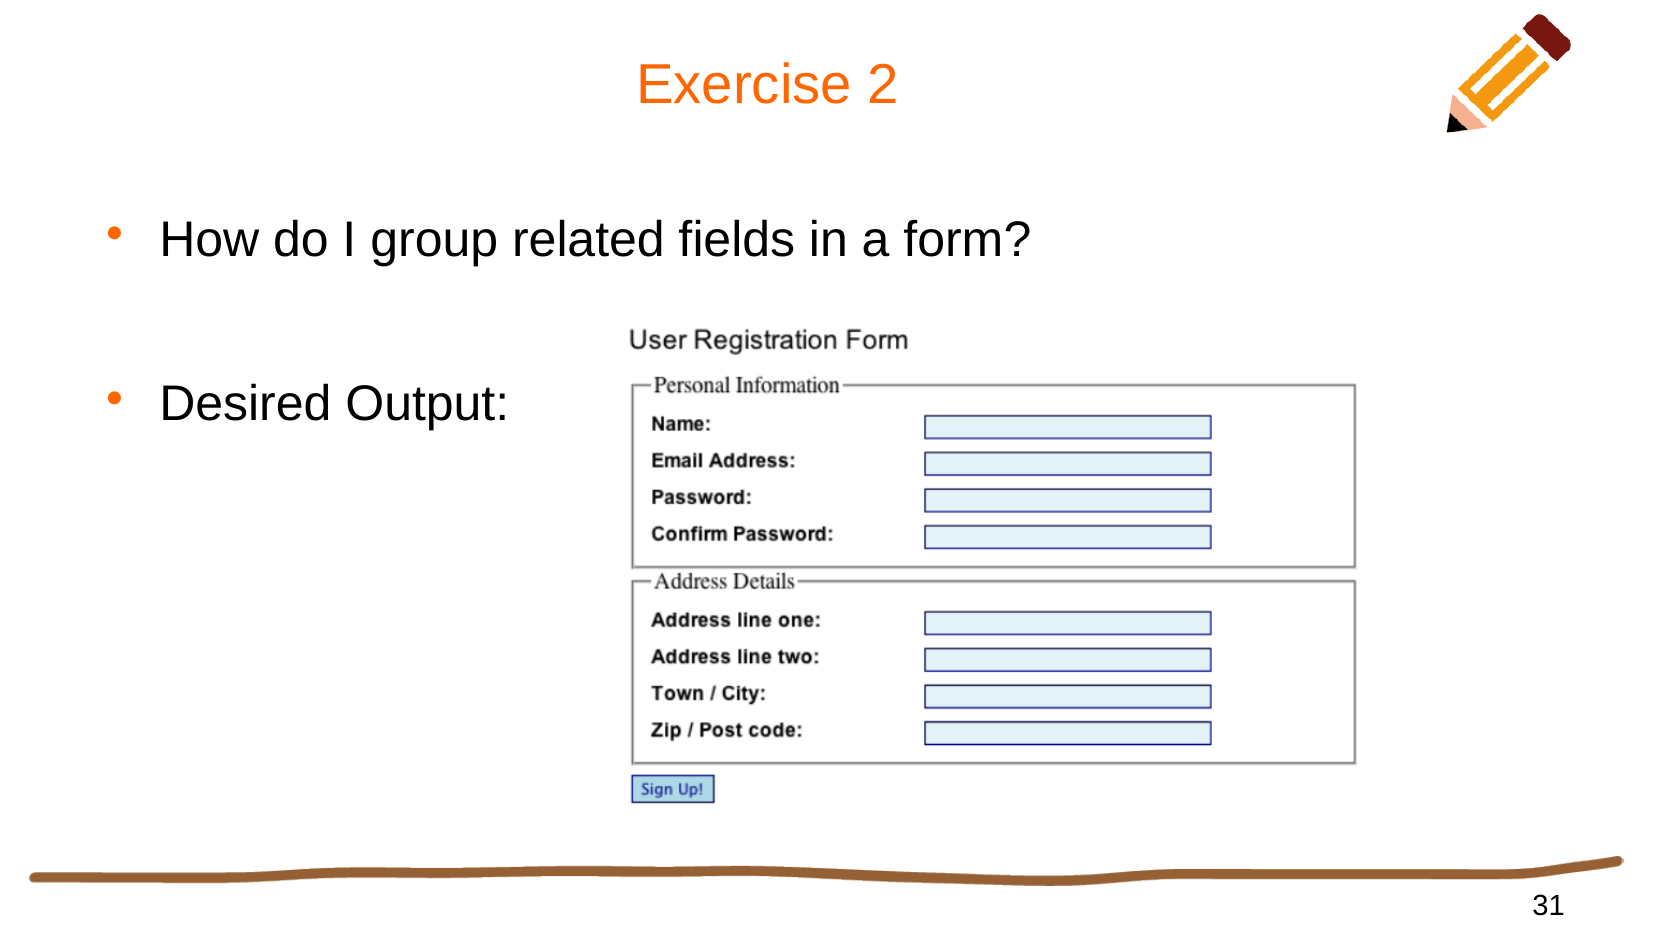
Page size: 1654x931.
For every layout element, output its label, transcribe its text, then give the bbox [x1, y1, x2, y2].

picture [1446, 14, 1571, 133]
title Exercise 2 [88, 29, 1447, 133]
picture [590, 304, 1388, 829]
list How do I group related fields in a form? Desired Output: [88, 206, 1595, 857]
picture [29, 856, 1624, 886]
slide_number 31 [1181, 885, 1565, 931]
